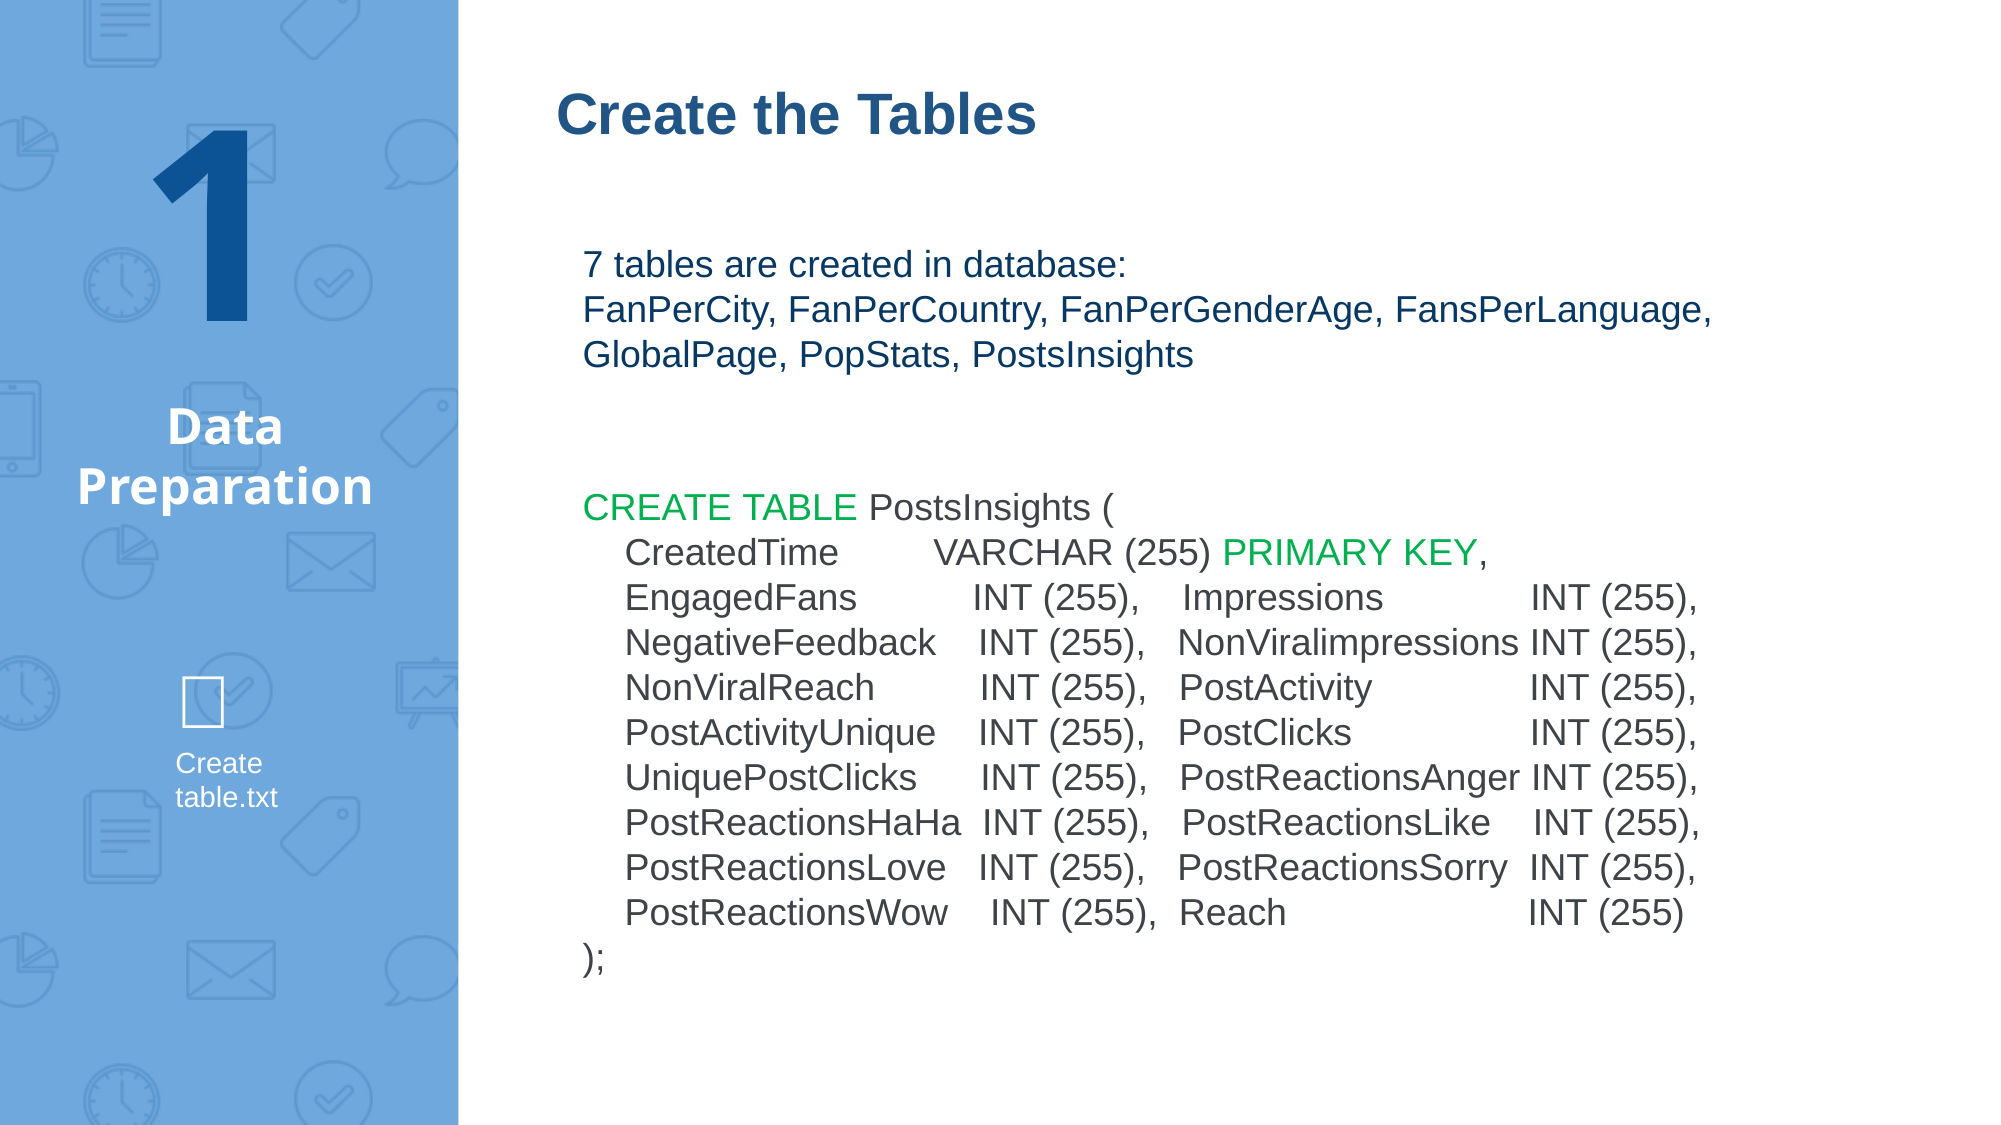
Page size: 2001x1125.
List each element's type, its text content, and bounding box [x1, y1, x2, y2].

slide_number 1 [117, 34, 513, 309]
text_box Create the Tables [540, 60, 1215, 146]
text_box 📖 Create table.txt [160, 646, 351, 822]
text_box CREATE TABLE PostsInsights ( CreatedTime VARCHAR (255) PRIMARY KEY, EngagedFans INT (255), Impressions INT (255), NegativeFeedback INT (255), NonViralimpressions INT (255), NonViralReach INT (255), PostActivity INT (255), PostActivityUnique INT (255), PostClicks INT (255), UniquePostClicks INT (255), PostReactionsAnger INT (255), PostReactionsHaHa INT (255), PostReactionsLike INT (255), PostReactionsLove INT (255), PostReactionsSorry INT (255), PostReactionsWow INT (255), Reach INT (255) ); [567, 425, 2000, 986]
title Data Preparation [22, 374, 429, 563]
text_box 7 tables are created in database: FanPerCity, FanPerCountry, FanPerGenderAge, FansPerLanguage, GlobalPage, PopStats, PostsInsights [567, 233, 1840, 383]
